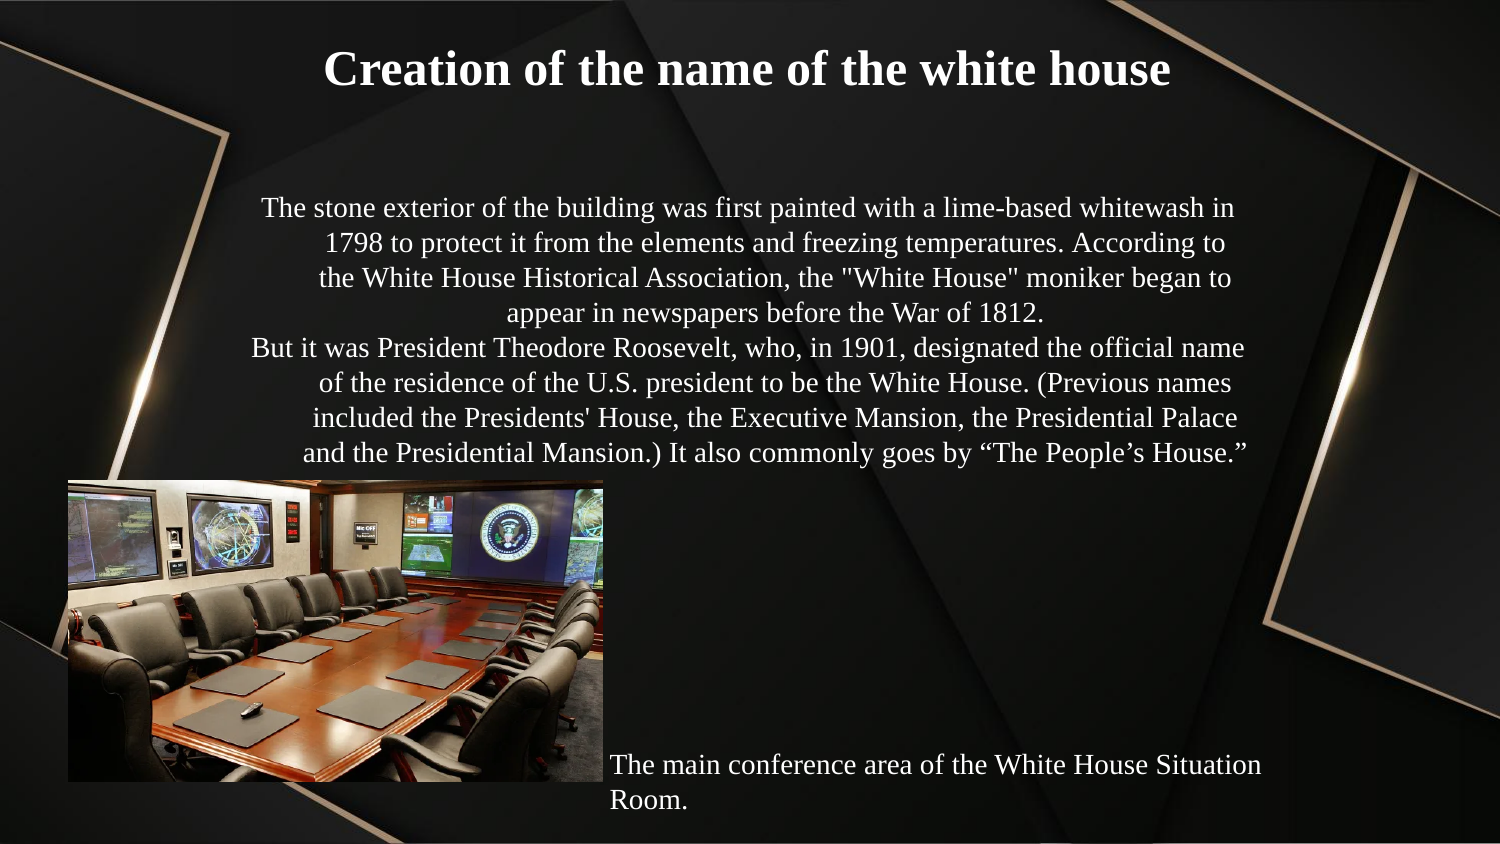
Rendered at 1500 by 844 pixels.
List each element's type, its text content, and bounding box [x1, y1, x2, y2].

subtitle The stone exterior of the building was first painted with a lime-based whitewash in 1798 to protect it from the elements and freezing temperatures. According to the White House Historical Association, the "White House" moniker began to appear in newspapers before the War of 1812. But it was President Theodore Roosevelt, who, in 1901, designated the official name of the residence of the U.S. president to be the White House. (Previous names included the Presidents' House, the Executive Mansion, the Presidential Palace and the Presidential Mansion.) It also commonly goes by “The People’s House.” [206, 173, 1270, 481]
text_box The main conference area of the White House Situation Room. [594, 738, 1345, 823]
picture [0, 0, 1500, 844]
title Creation of the name of the white house [112, 20, 1383, 128]
